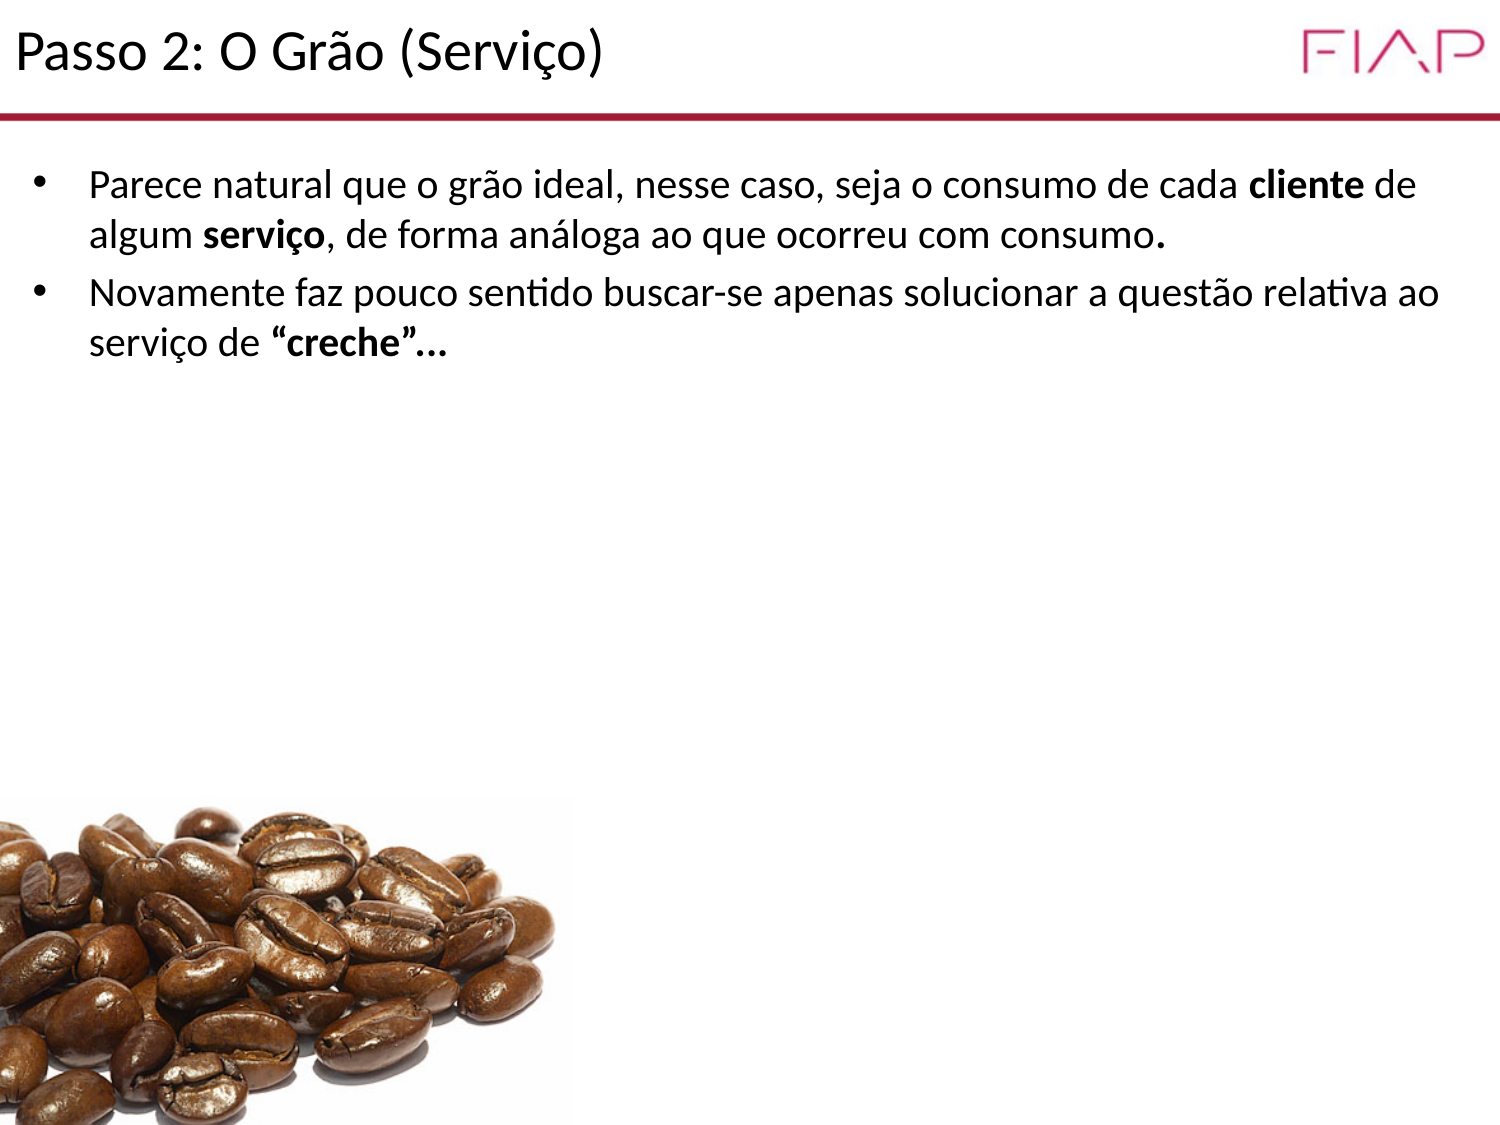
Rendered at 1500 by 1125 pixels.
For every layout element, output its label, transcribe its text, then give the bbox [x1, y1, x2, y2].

title Passo 2: O Grão (Serviço) [0, 19, 1350, 76]
list Parece natural que o grão ideal, nesse caso, seja o consumo de cada cliente de algum serviço, de forma análoga ao que ocorreu com consumo. Novamente faz pouco sentido buscar-se apenas solucionar a questão relativa ao serviço de “creche”... [17, 149, 1459, 1083]
picture [0, 17, 1500, 1125]
